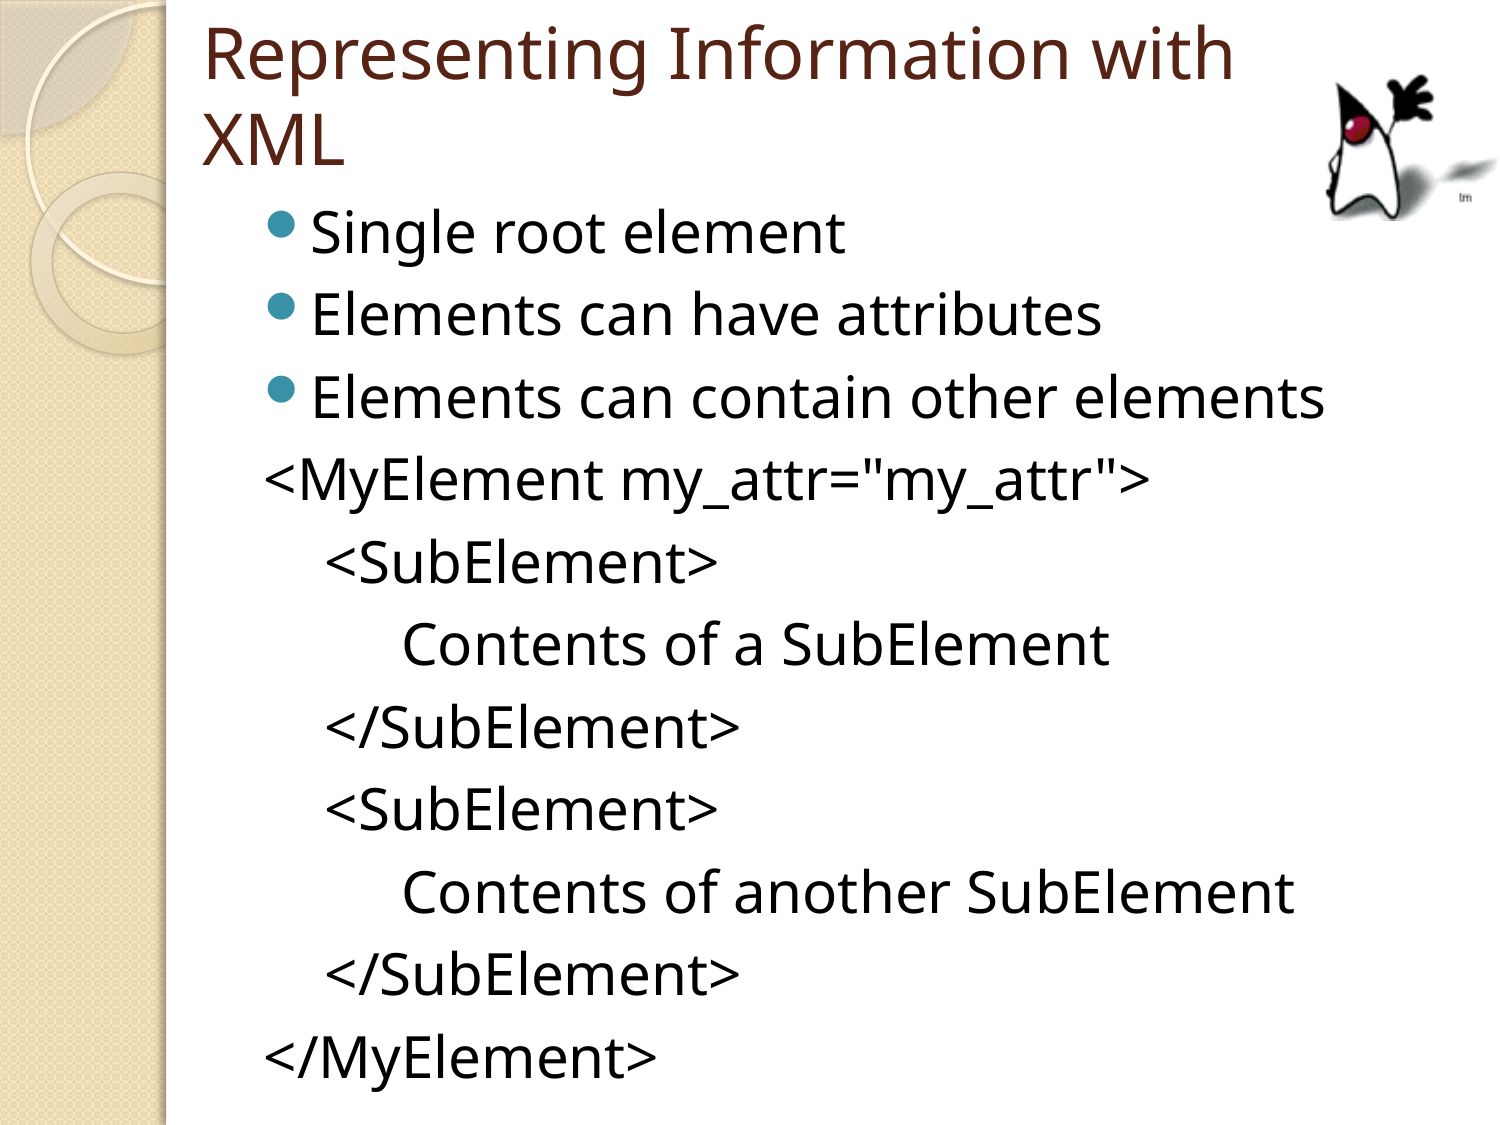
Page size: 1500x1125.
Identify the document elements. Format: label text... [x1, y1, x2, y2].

list Single root element Elements can have attributes Elements can contain other elements <MyElement my_attr="my_attr"> <SubElement> Contents of a SubElement </SubElement> <SubElement> Contents of another SubElement </SubElement> </MyElement> [235, 187, 1466, 1025]
picture [1325, 74, 1500, 221]
title Representing Information with XML [187, 0, 1265, 188]
